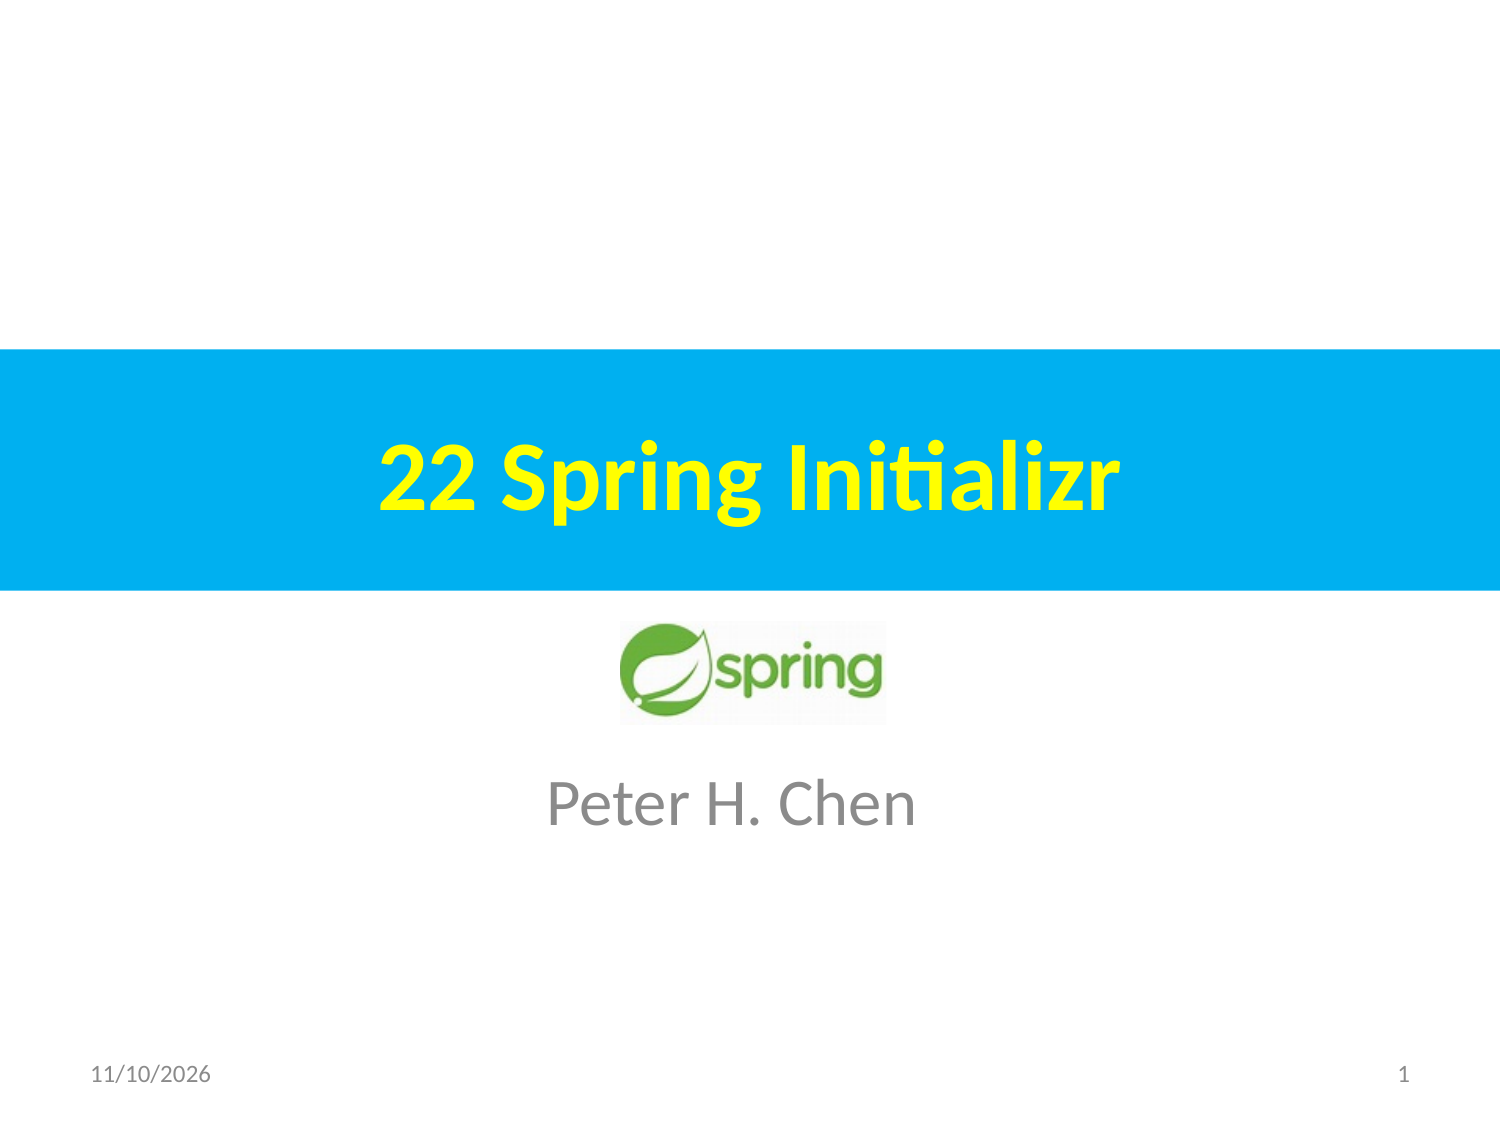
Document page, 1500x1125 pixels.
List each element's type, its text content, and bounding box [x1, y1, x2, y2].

slide_number 1 [1074, 1042, 1425, 1103]
title 22 Spring Initializr [0, 349, 1500, 591]
picture [619, 621, 888, 725]
subtitle Peter H. Chen [206, 751, 1257, 866]
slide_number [75, 1042, 425, 1103]
